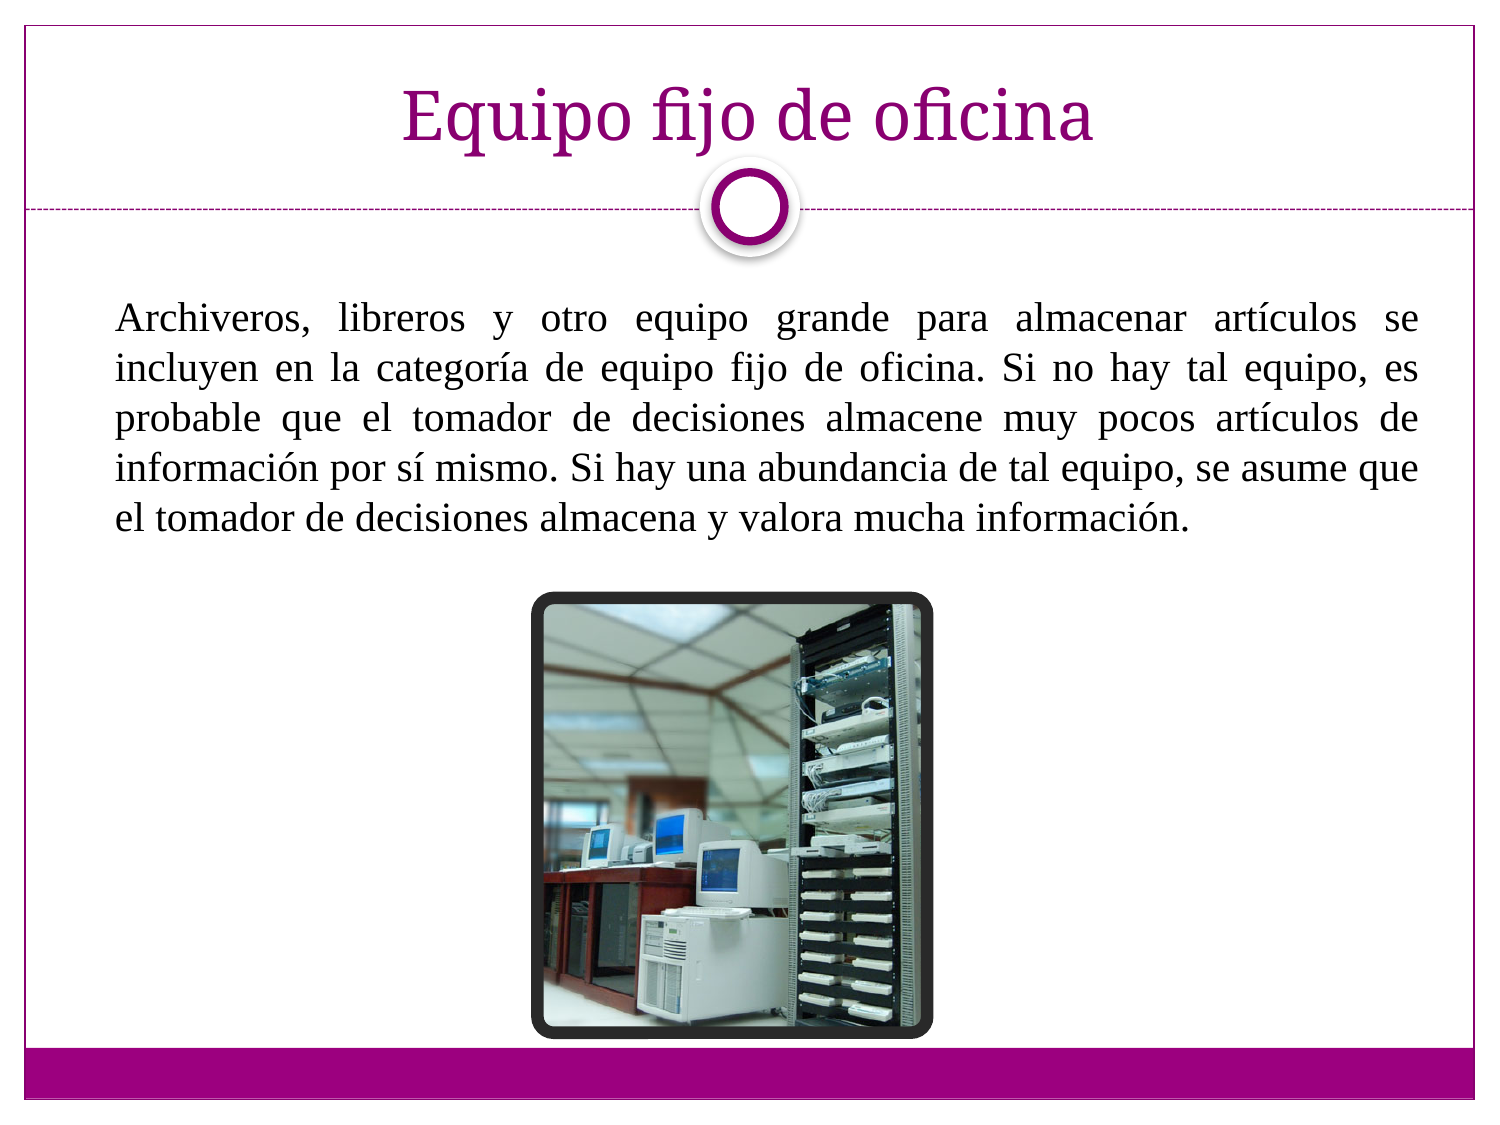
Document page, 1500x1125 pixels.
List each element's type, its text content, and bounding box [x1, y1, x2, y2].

picture [537, 597, 928, 1033]
title Equipo fijo de oficina [49, 37, 1450, 162]
text_box Archiveros, libreros y otro equipo grande para almacenar artículos se incluyen en la categoría de equipo fijo de oficina. Si no hay tal equipo, es probable que el tomador de decisiones almacene muy pocos artículos de información por sí mismo. Si hay una abundancia de tal equipo, se asume que el tomador de decisiones almacena y valora mucha información. [100, 282, 1436, 548]
